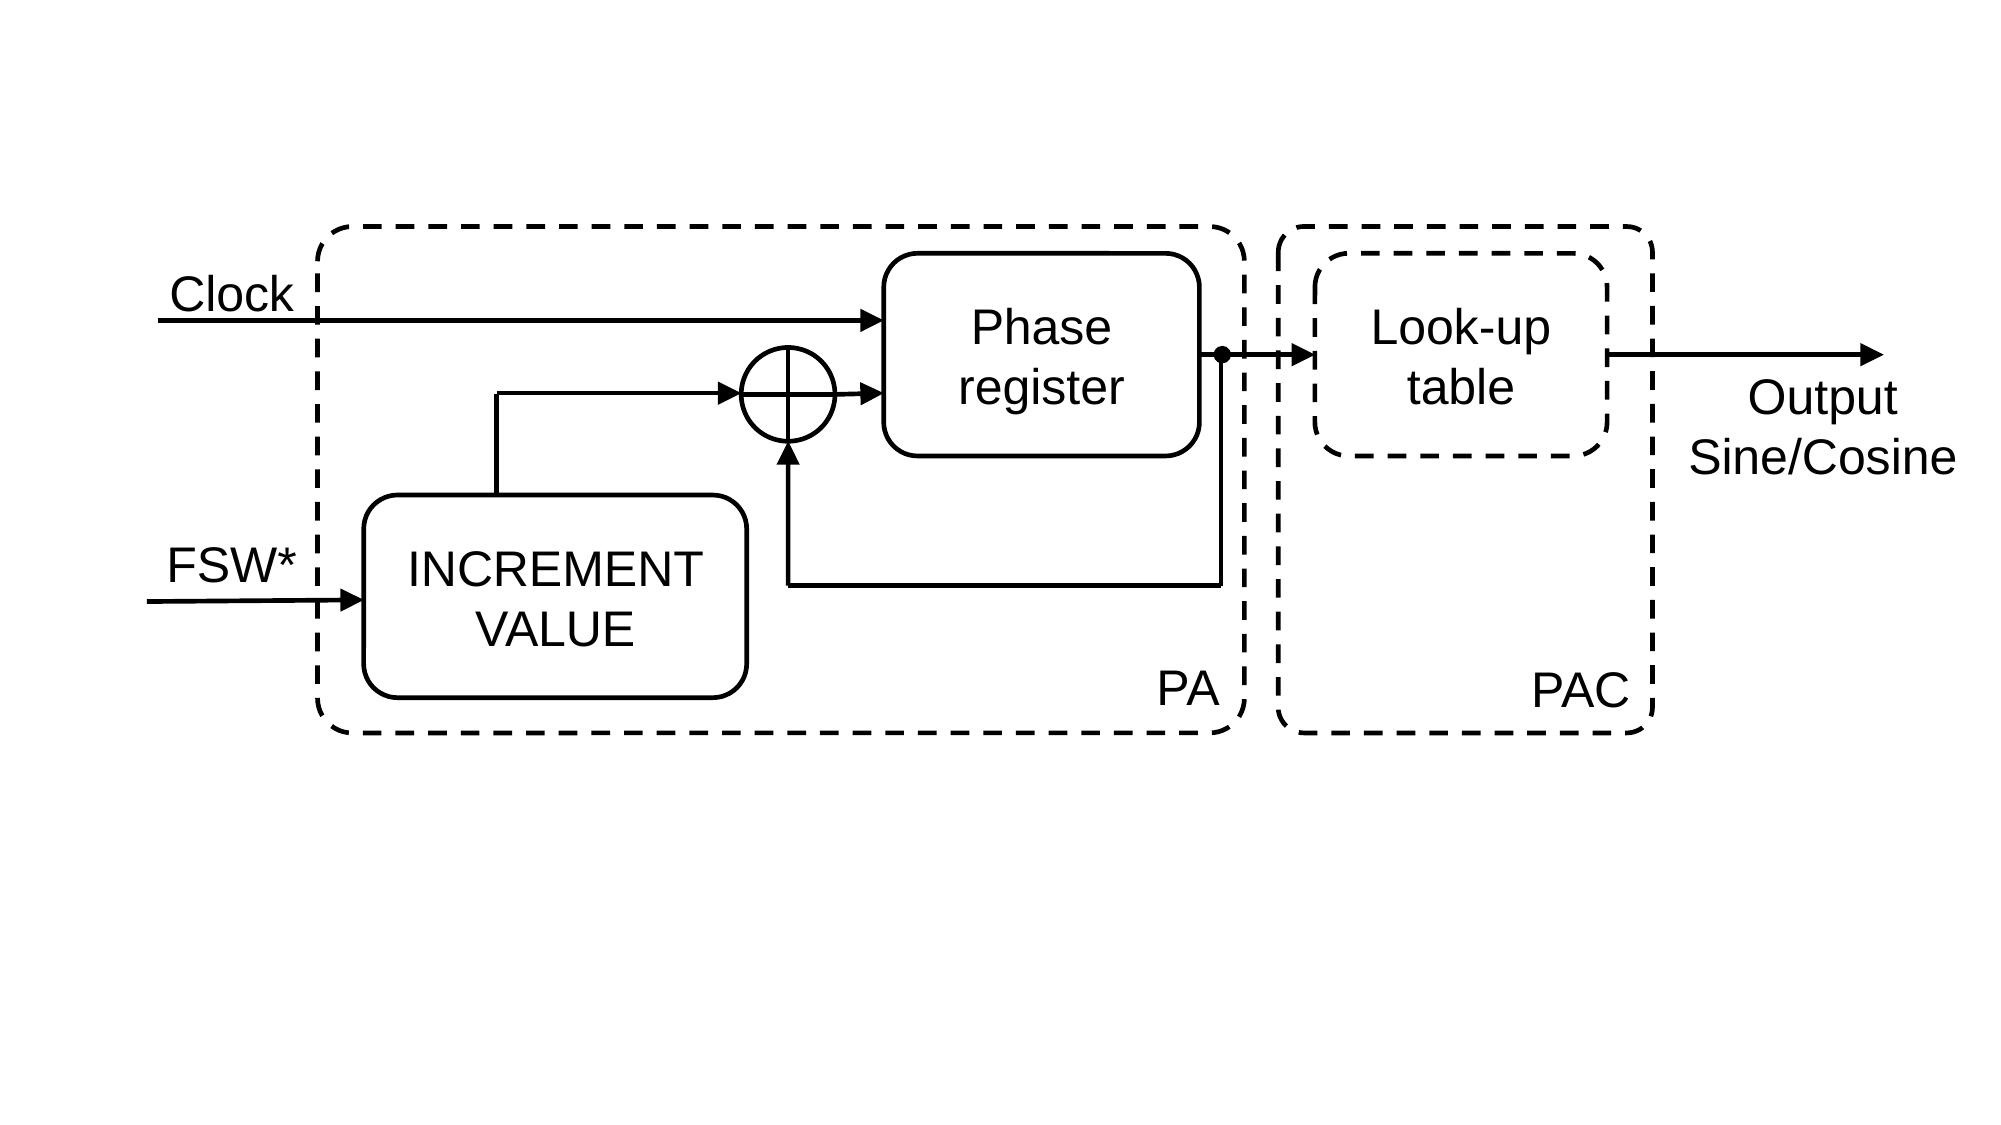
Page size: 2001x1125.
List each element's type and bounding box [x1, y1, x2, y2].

text_box [146, 226, 1981, 733]
